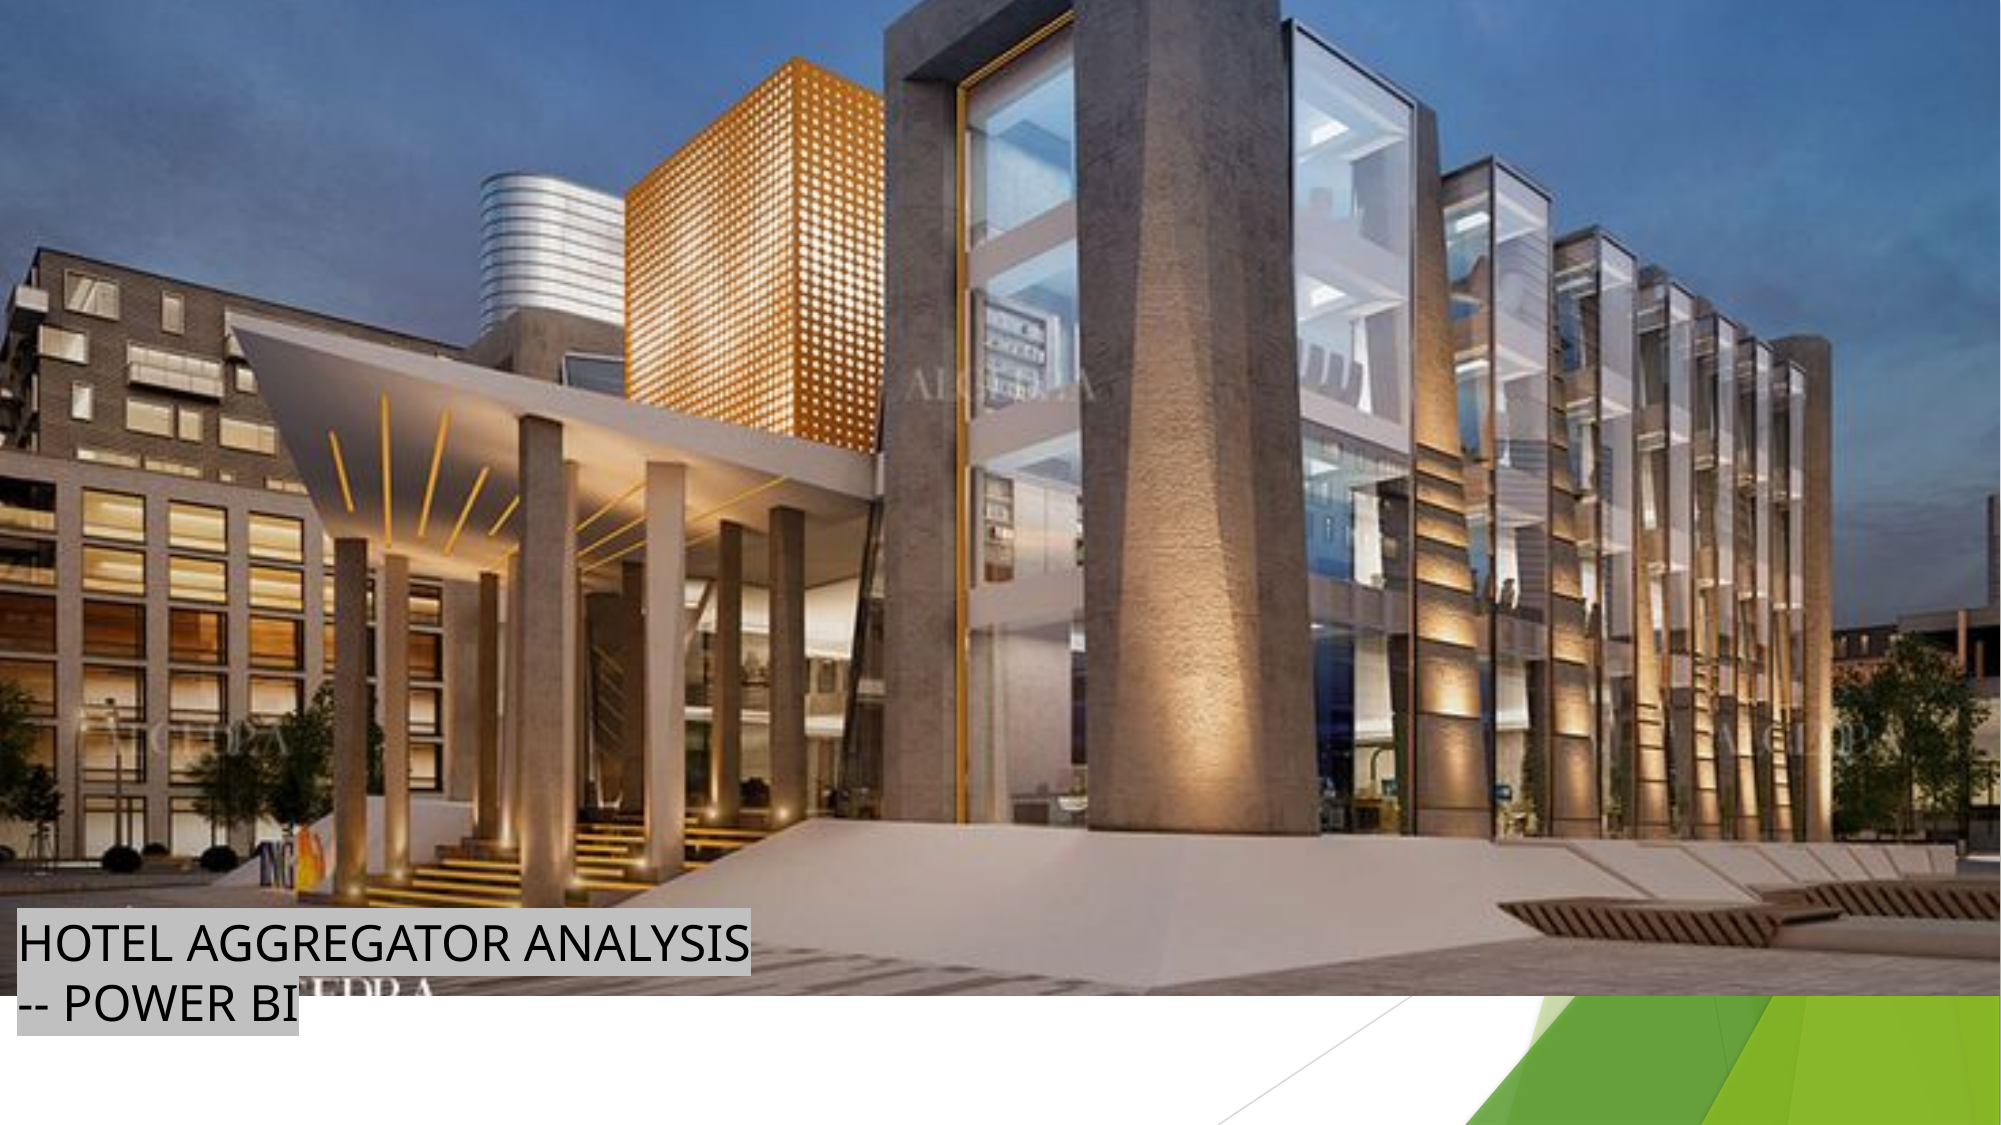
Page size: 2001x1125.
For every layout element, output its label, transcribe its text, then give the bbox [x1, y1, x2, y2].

picture [0, 0, 2000, 996]
text_box HOTEL AGGREGATOR ANALYSIS -- POWER BI [2, 1004, 1175, 1039]
